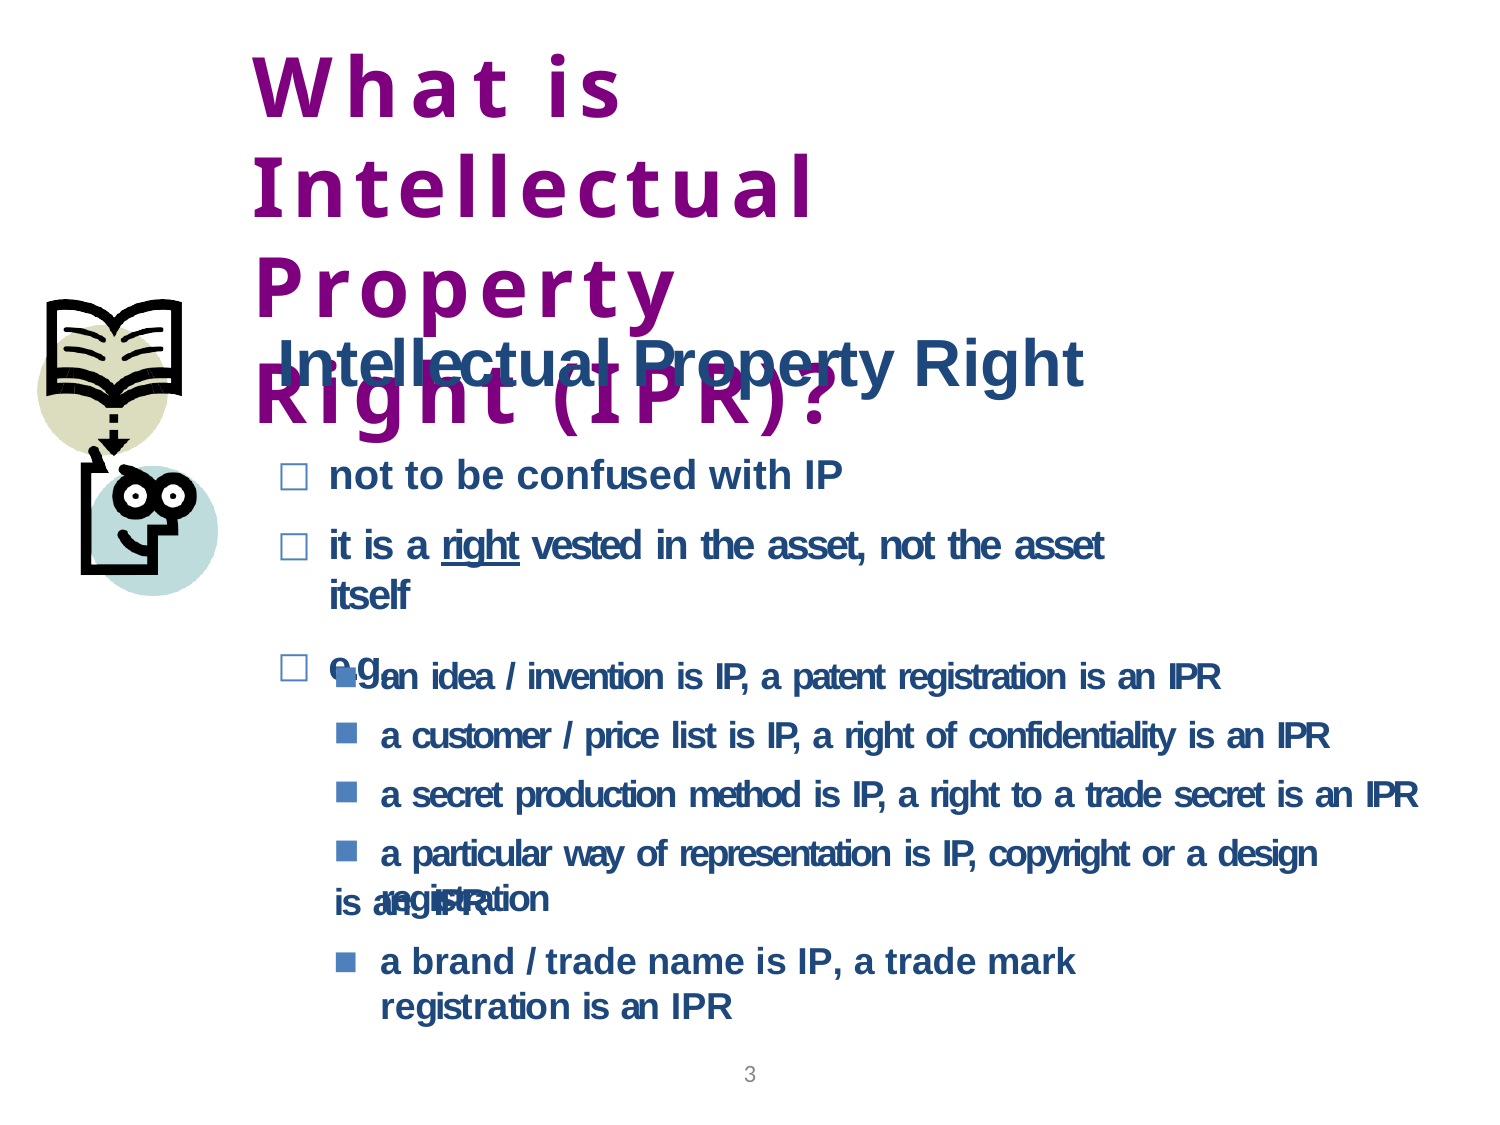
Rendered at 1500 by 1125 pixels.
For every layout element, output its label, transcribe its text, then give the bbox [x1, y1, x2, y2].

text_box is an IPR a brand / trade name is IP, a trade mark registration is an IPR [327, 862, 1272, 1027]
picture [37, 299, 219, 597]
title What is Intellectual Property Right (IPR)? [250, 31, 1170, 440]
text_box an idea / invention is IP, a patent registration is an IPR a customer / price list is IP, a right of confidentiality is an IPR a secret production method is IP, a right to a trade secret is an IPR a particular way of representation is IP, copyright or a design registration [331, 636, 1460, 919]
text_box 3 [741, 1055, 759, 1088]
text_box Intellectual Property Right not to be confused with IP it is a right vested in the asset, not the asset itself e.g. [273, 317, 1142, 689]
